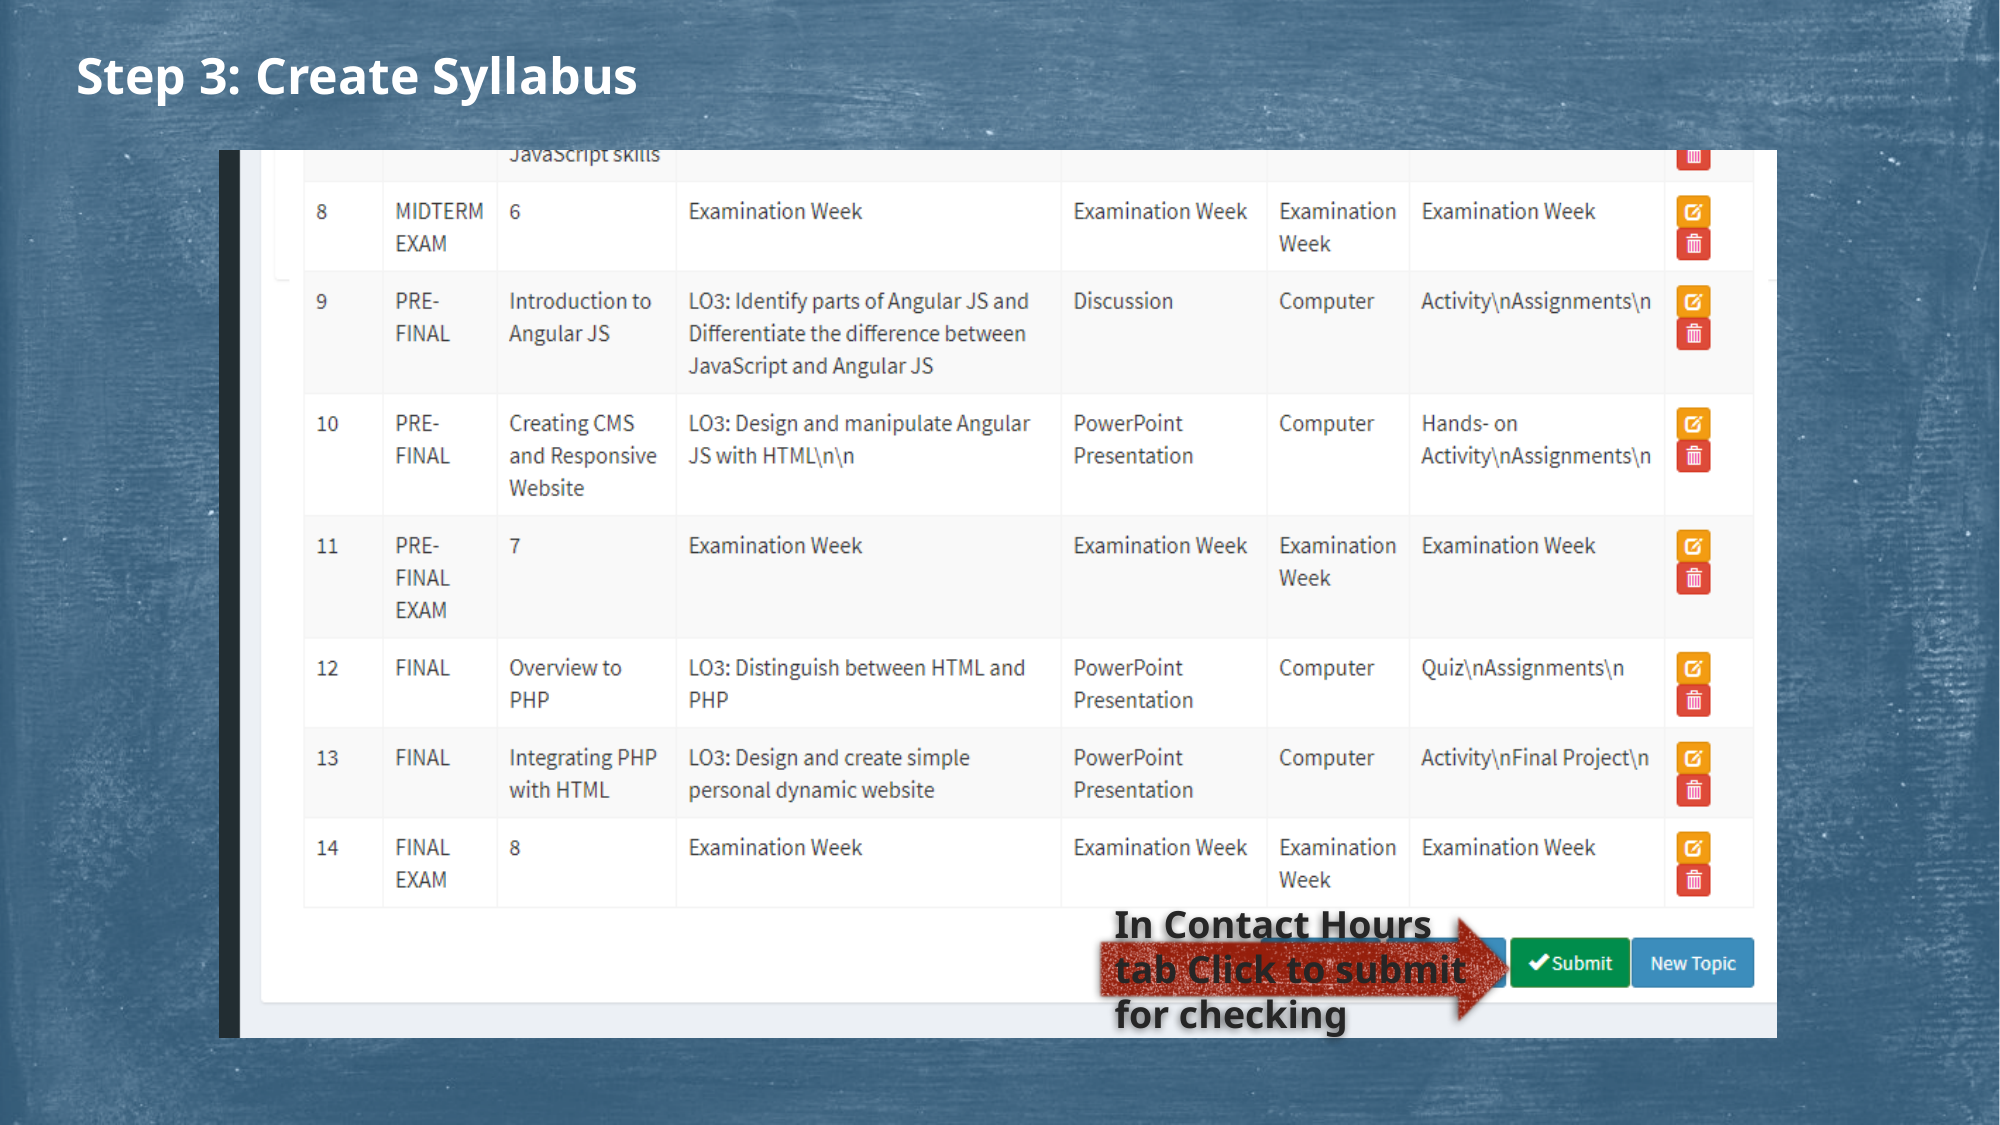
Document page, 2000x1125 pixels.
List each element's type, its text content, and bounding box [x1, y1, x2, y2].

picture [219, 150, 1777, 1038]
text_box Step 3: Create Syllabus [61, 37, 654, 173]
